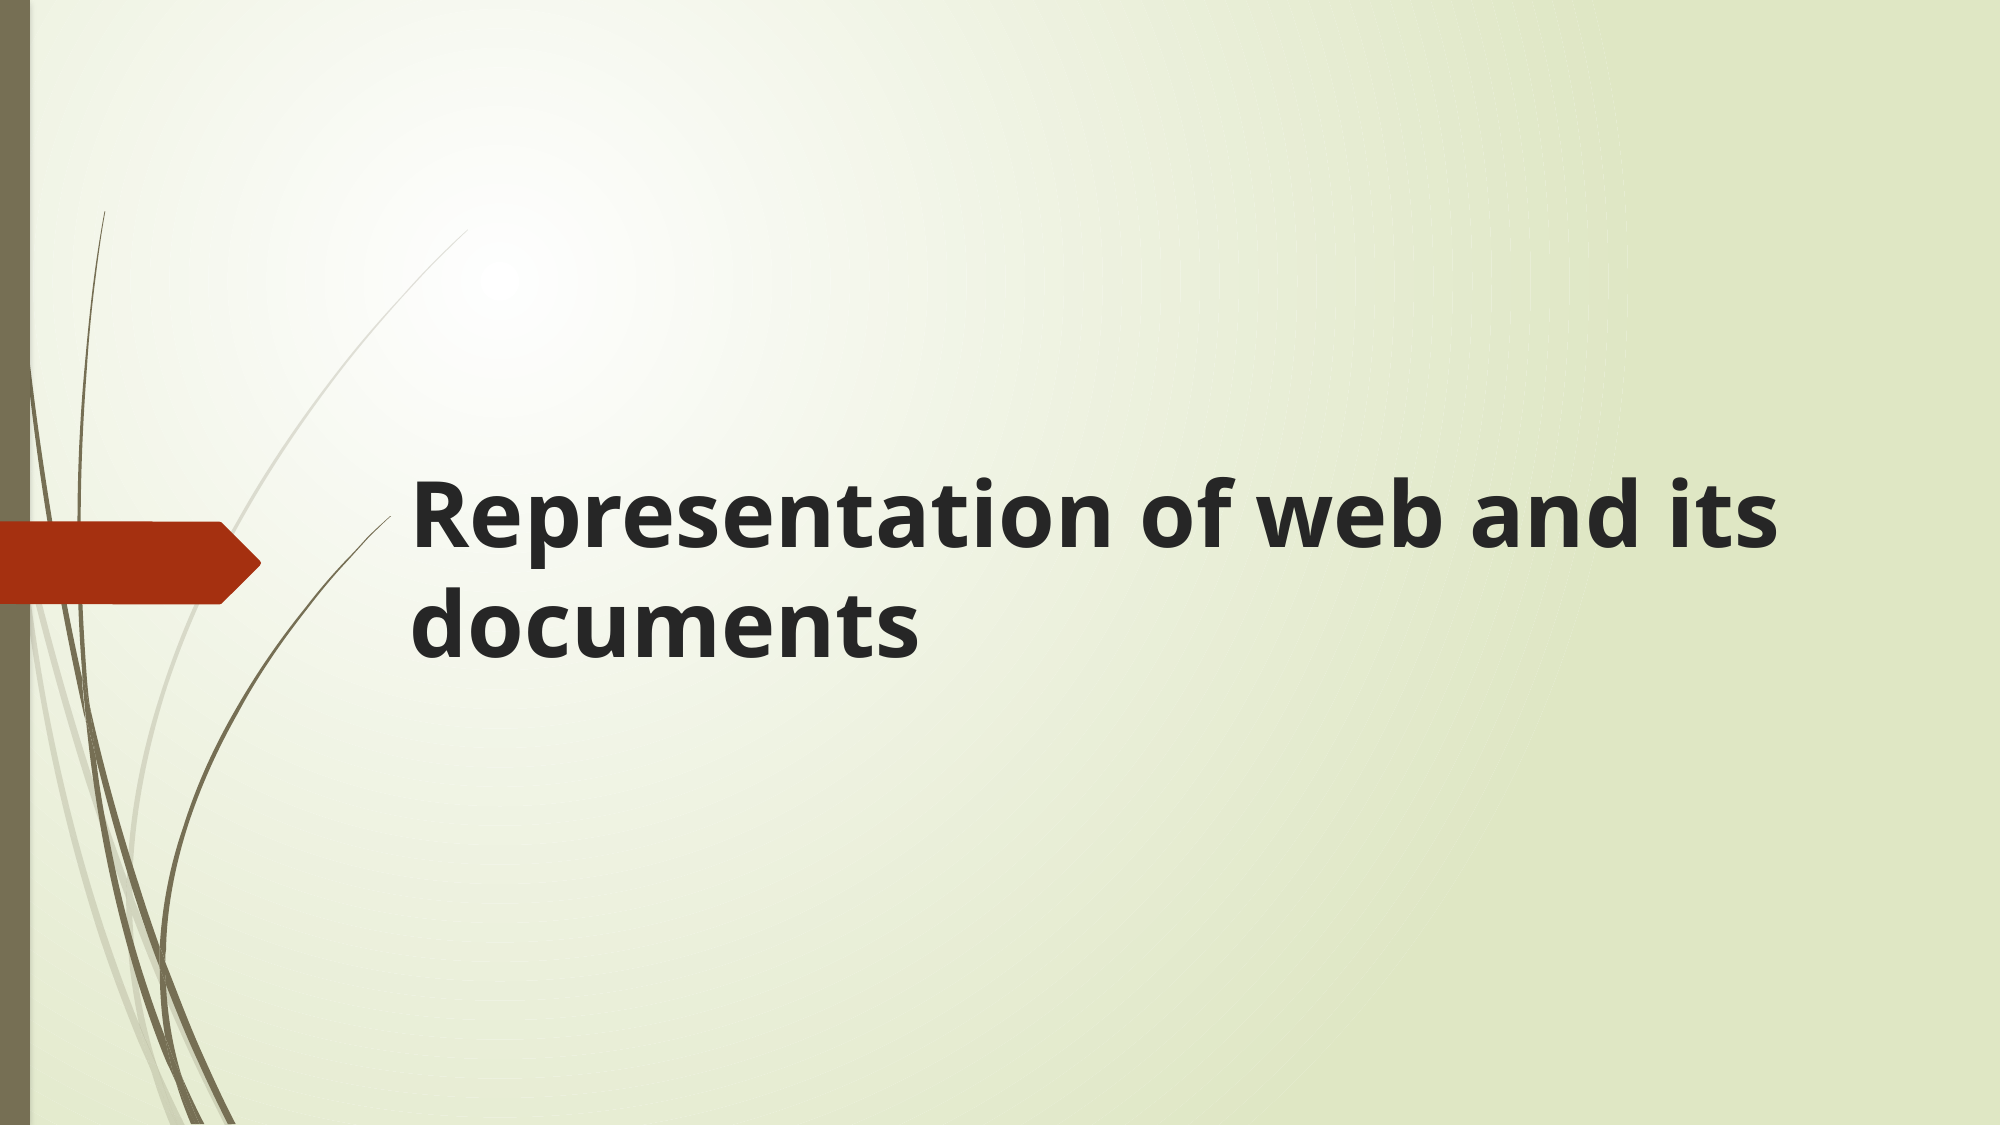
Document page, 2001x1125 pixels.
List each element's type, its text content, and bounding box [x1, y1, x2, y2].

title Representation of web and its documents [394, 442, 1857, 683]
